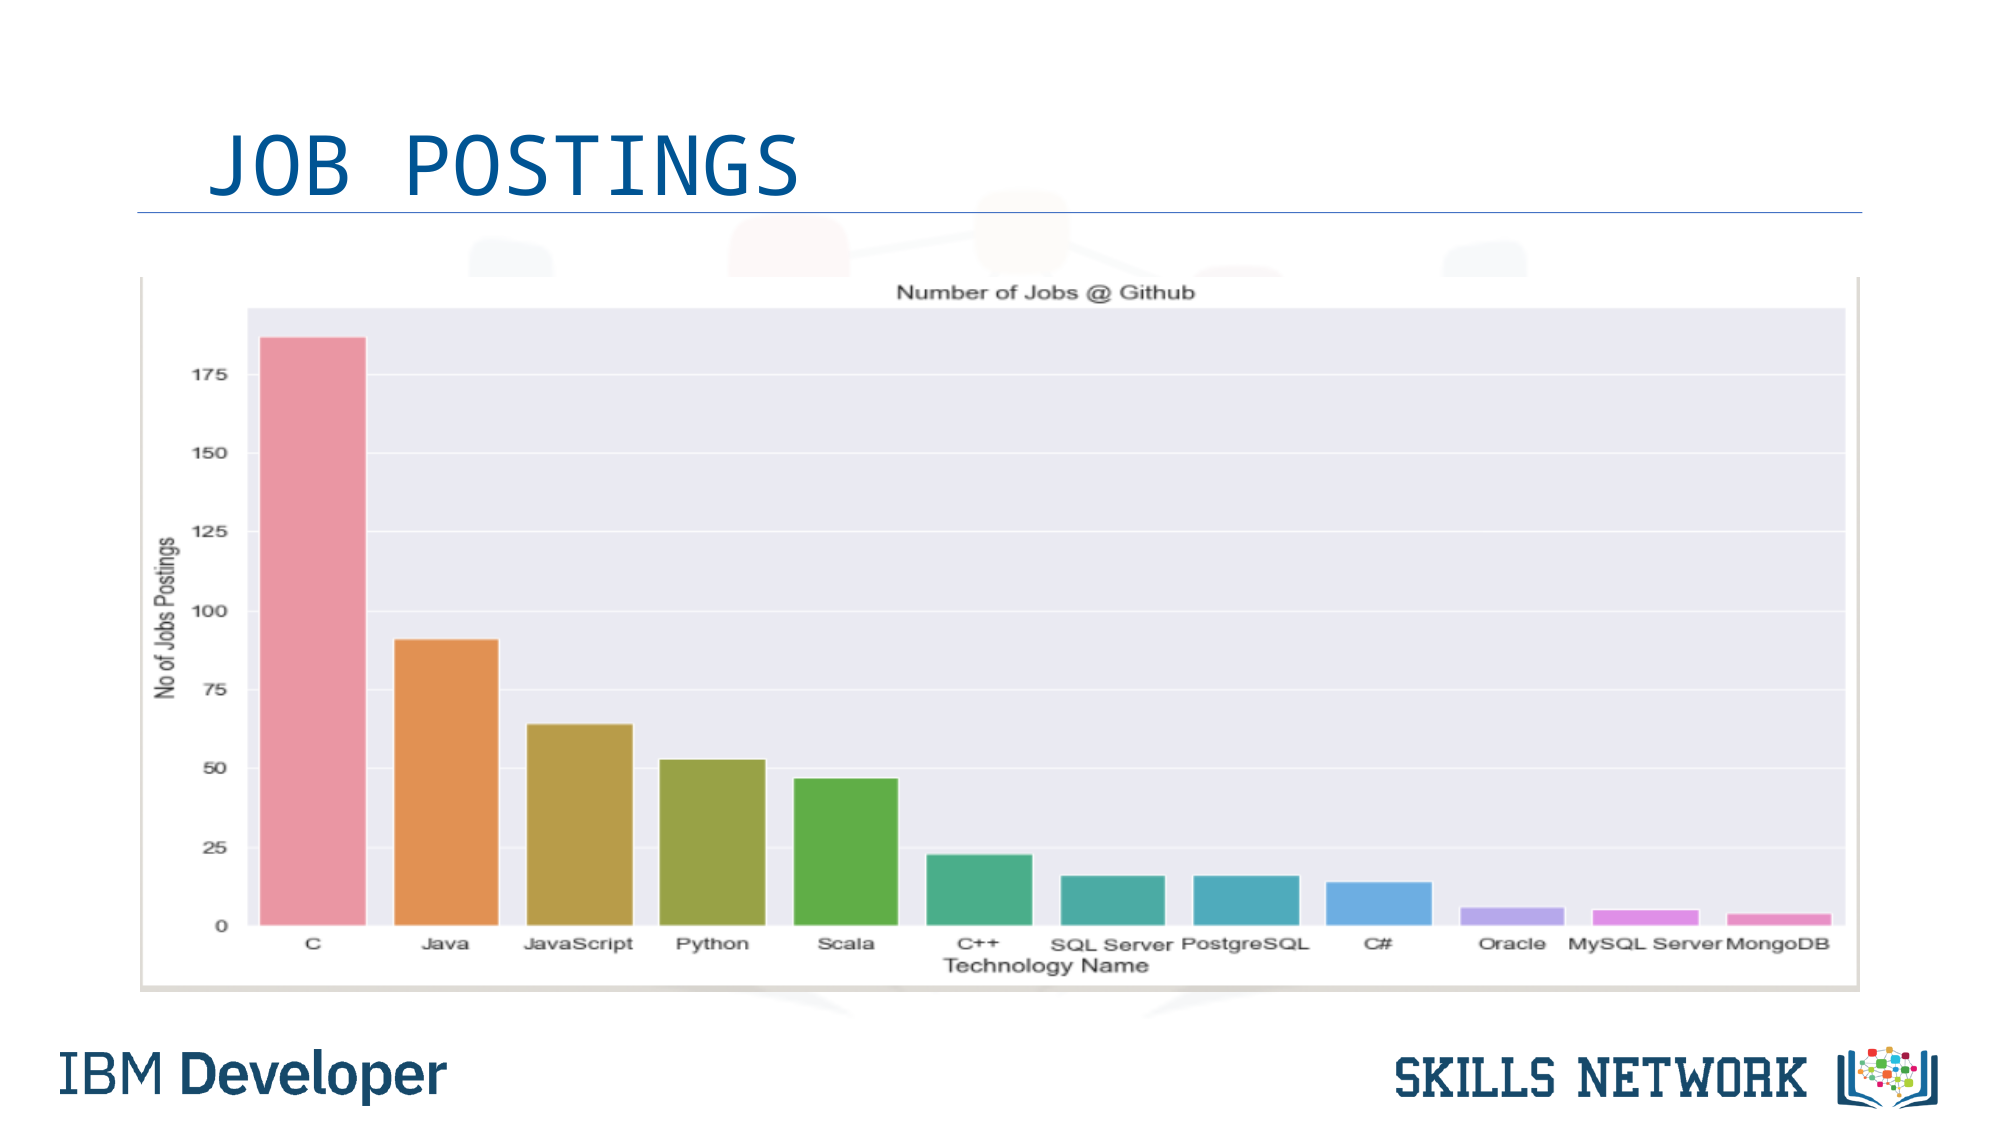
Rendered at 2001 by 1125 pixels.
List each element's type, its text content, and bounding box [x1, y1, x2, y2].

picture [55, 1045, 459, 1108]
picture [1390, 1045, 1945, 1111]
picture [139, 277, 1860, 992]
title JOB POSTINGS [137, 59, 1863, 278]
